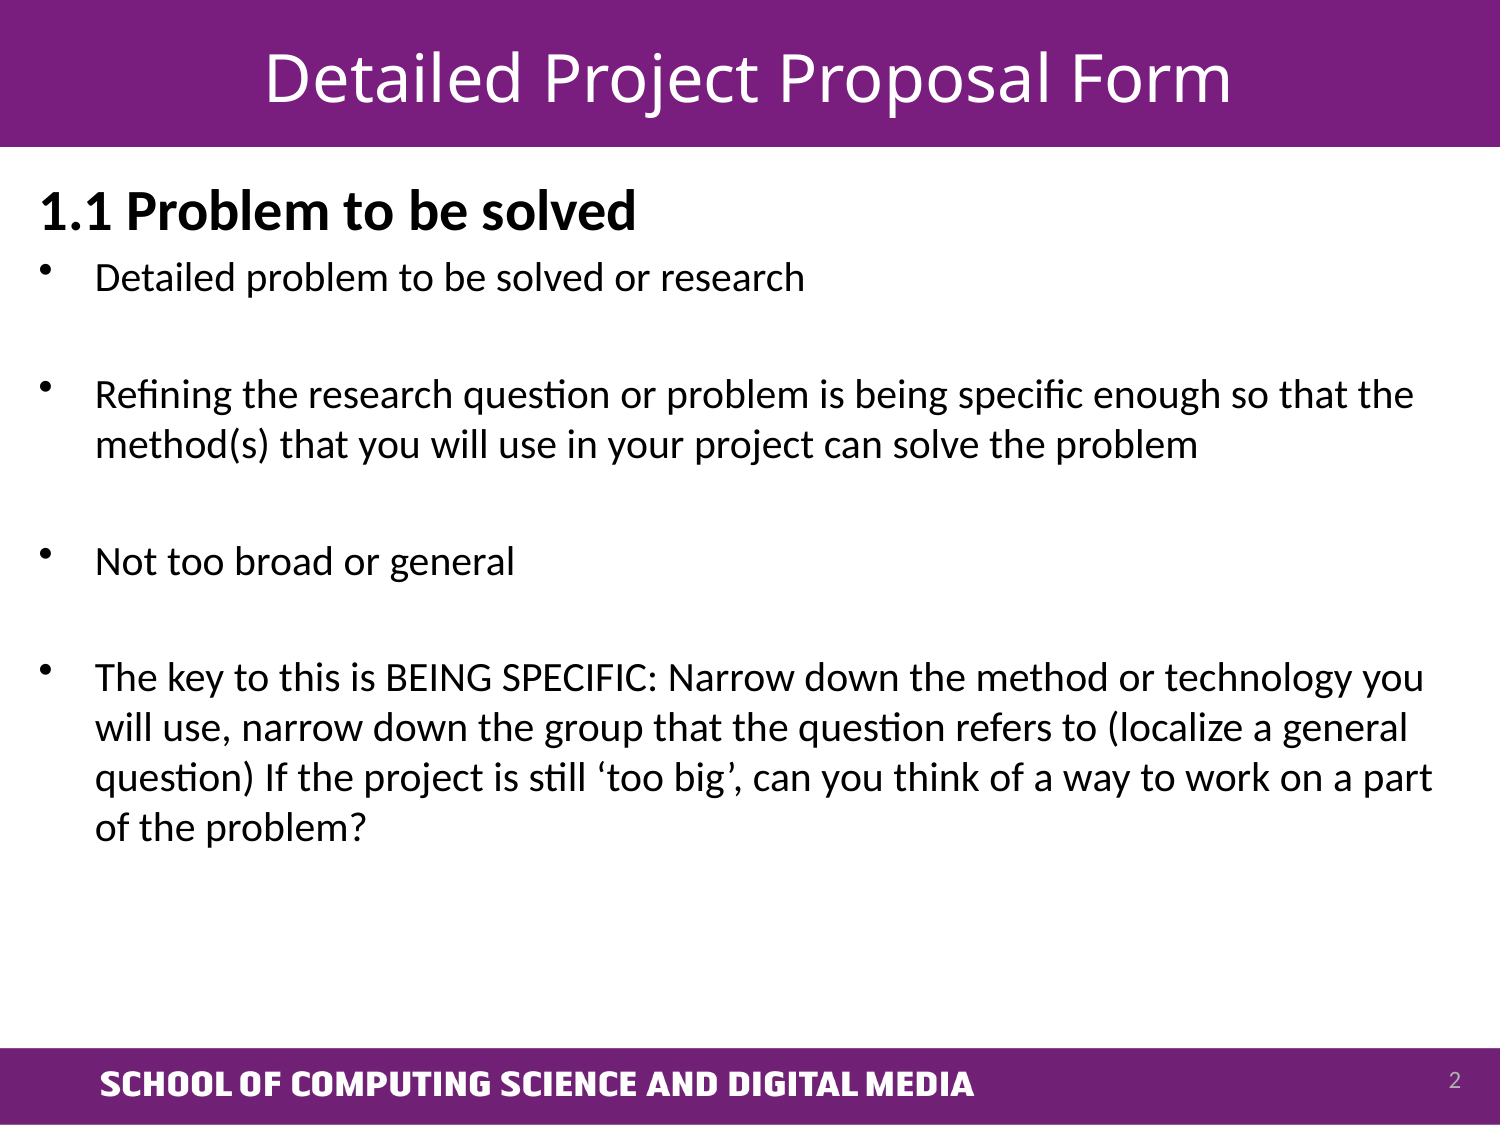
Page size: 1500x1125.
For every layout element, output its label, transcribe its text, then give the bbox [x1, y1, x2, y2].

list 1.1 Problem to be solved Detailed problem to be solved or research Refining the research question or problem is being specific enough so that the method(s) that you will use in your project can solve the problem Not too broad or general The key to this is BEING SPECIFIC: Narrow down the method or technology you will use, narrow down the group that the question refers to (localize a general question) If the project is still ‘too big’, can you think of a way to work on a part of the problem? [23, 164, 1477, 1031]
slide_number 2 [1210, 1048, 1477, 1108]
title Detailed Project Proposal Form [23, 23, 1477, 129]
picture [0, 1046, 1500, 1125]
picture [0, 0, 1500, 147]
